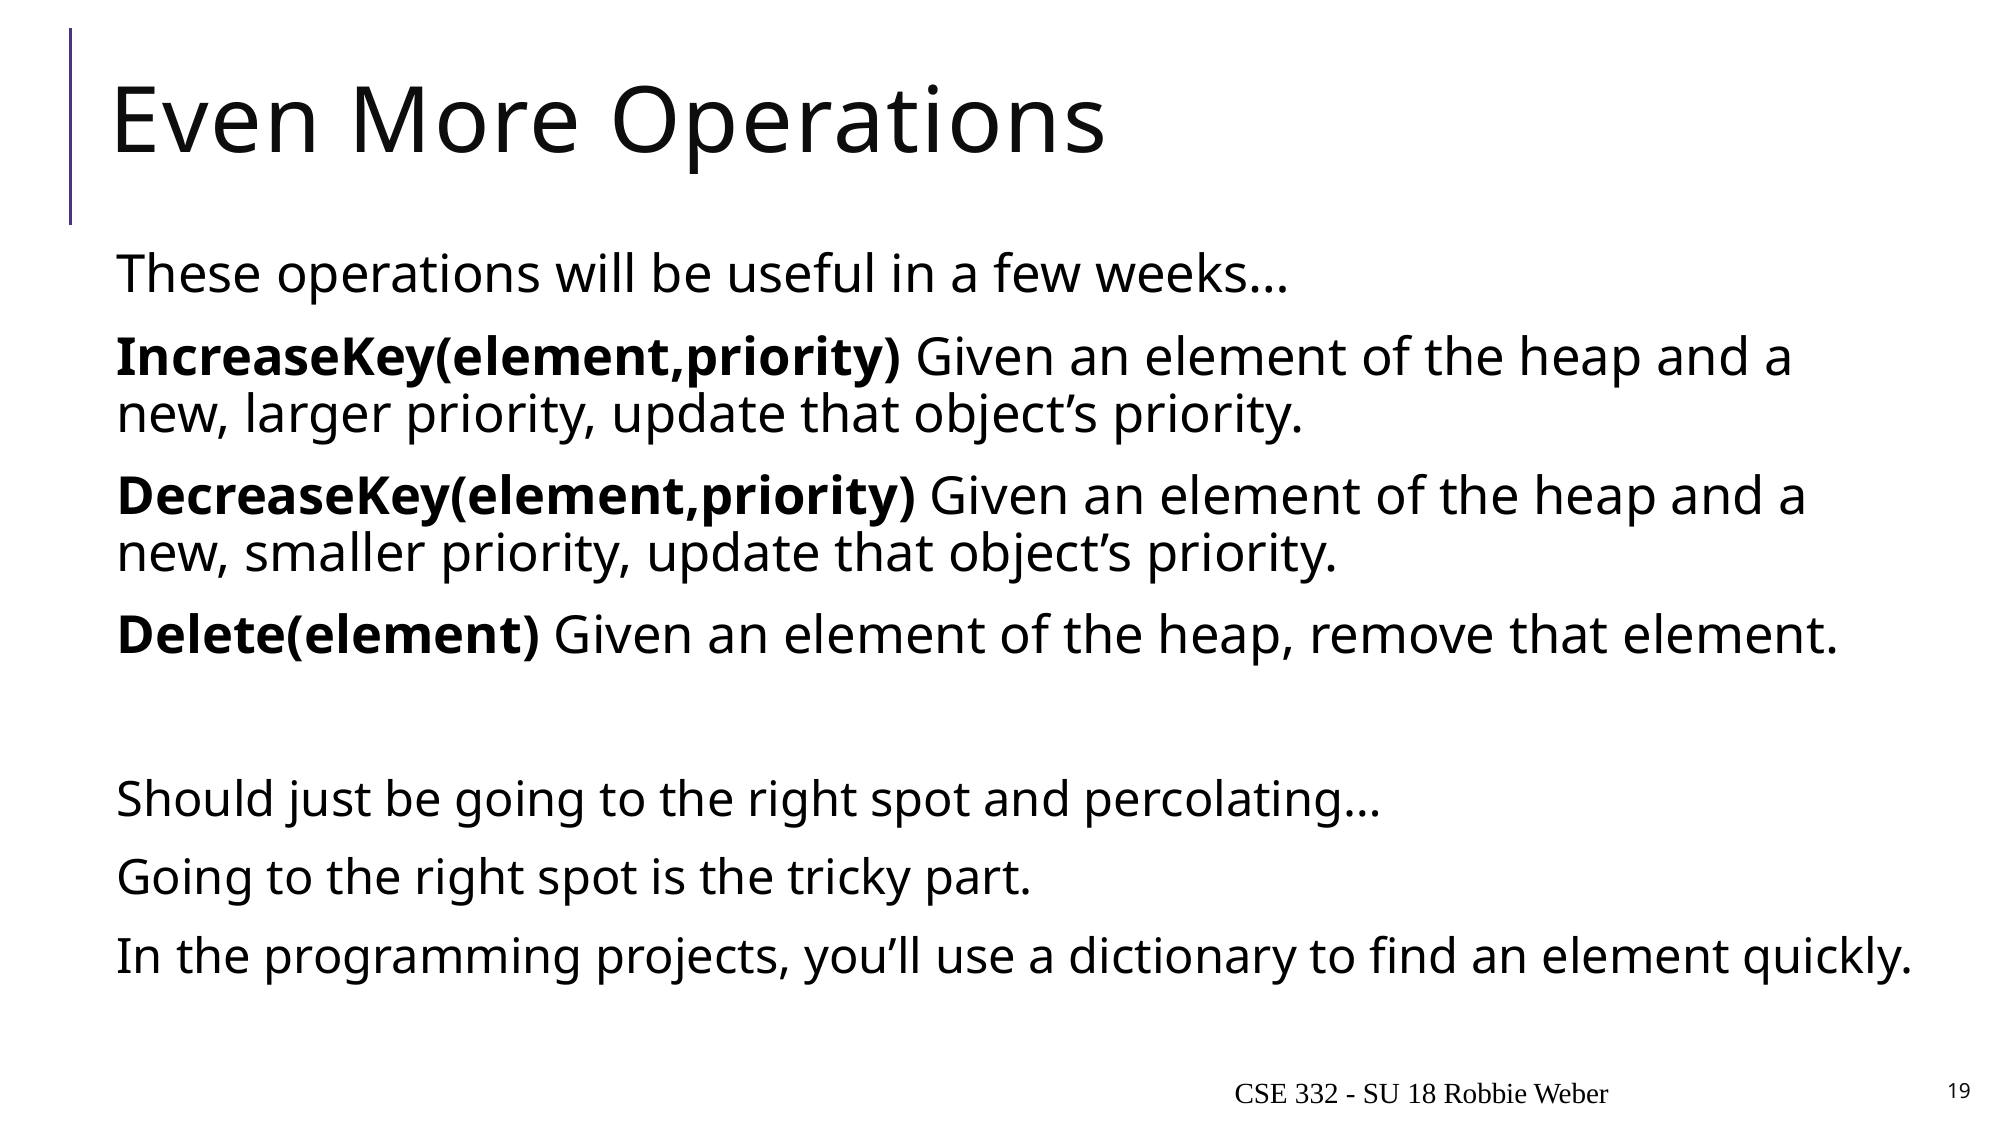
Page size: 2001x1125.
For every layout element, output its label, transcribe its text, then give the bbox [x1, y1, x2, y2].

title Even More Operations [94, 43, 1930, 210]
slide_number 19 [1916, 1069, 1986, 1115]
footer CSE 332 - SU 18 Robbie Weber [937, 1069, 1906, 1115]
list These operations will be useful in a few weeks… IncreaseKey(element,priority) Given an element of the heap and a new, larger priority, update that object’s priority. DecreaseKey(element,priority) Given an element of the heap and a new, smaller priority, update that object’s priority. Delete(element) Given an element of the heap, remove that element. Should just be going to the right spot and percolating… Going to the right spot is the tricky part. In the programming projects, you’ll use a dictionary to find an element quickly. [94, 240, 1930, 1035]
